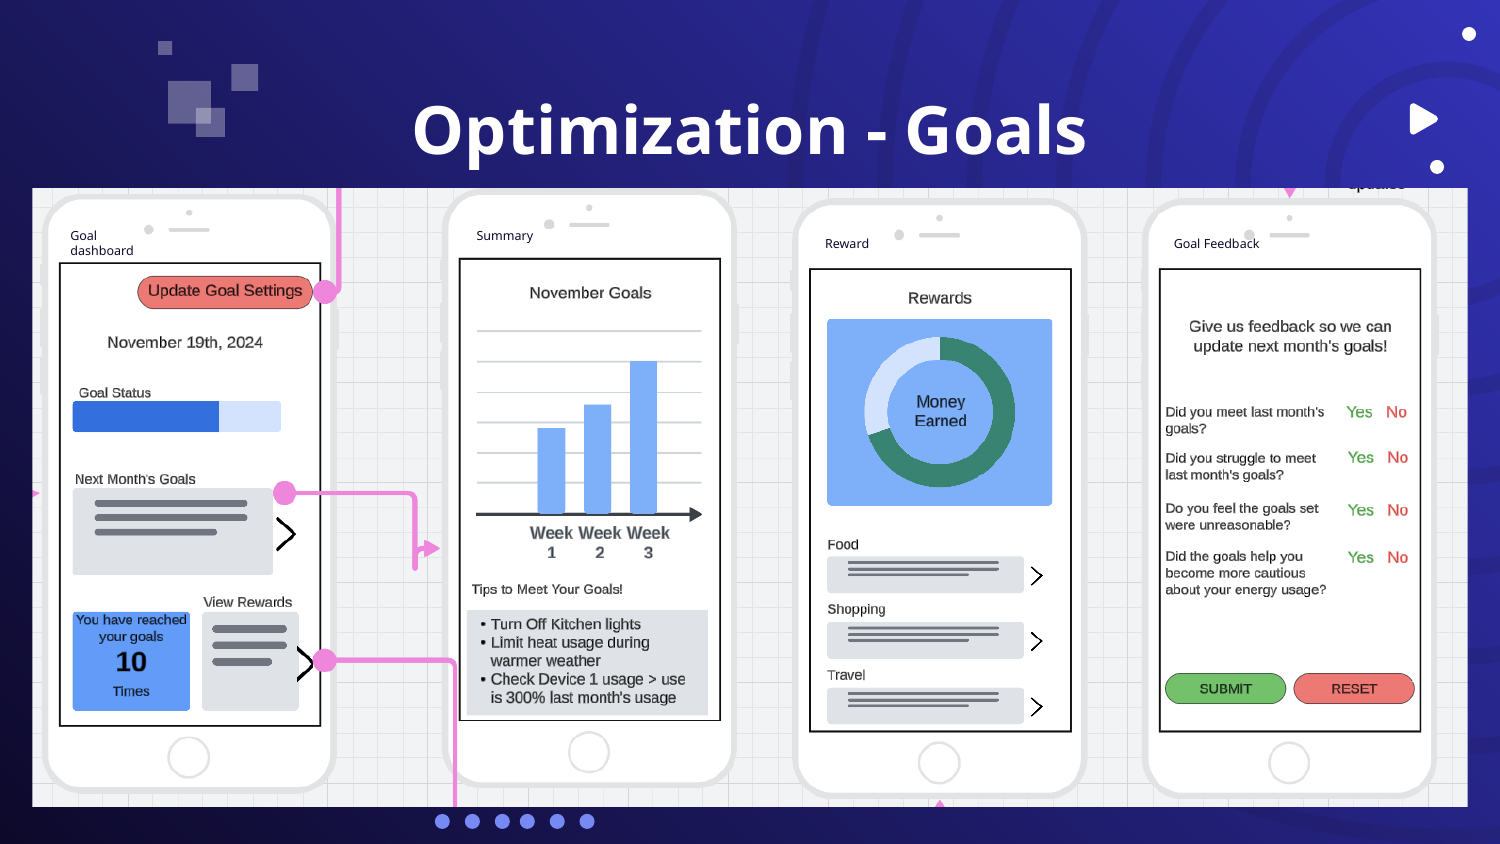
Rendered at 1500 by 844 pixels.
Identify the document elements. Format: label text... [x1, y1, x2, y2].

title Optimization - Goals [118, 88, 1382, 167]
picture [31, 187, 1468, 807]
